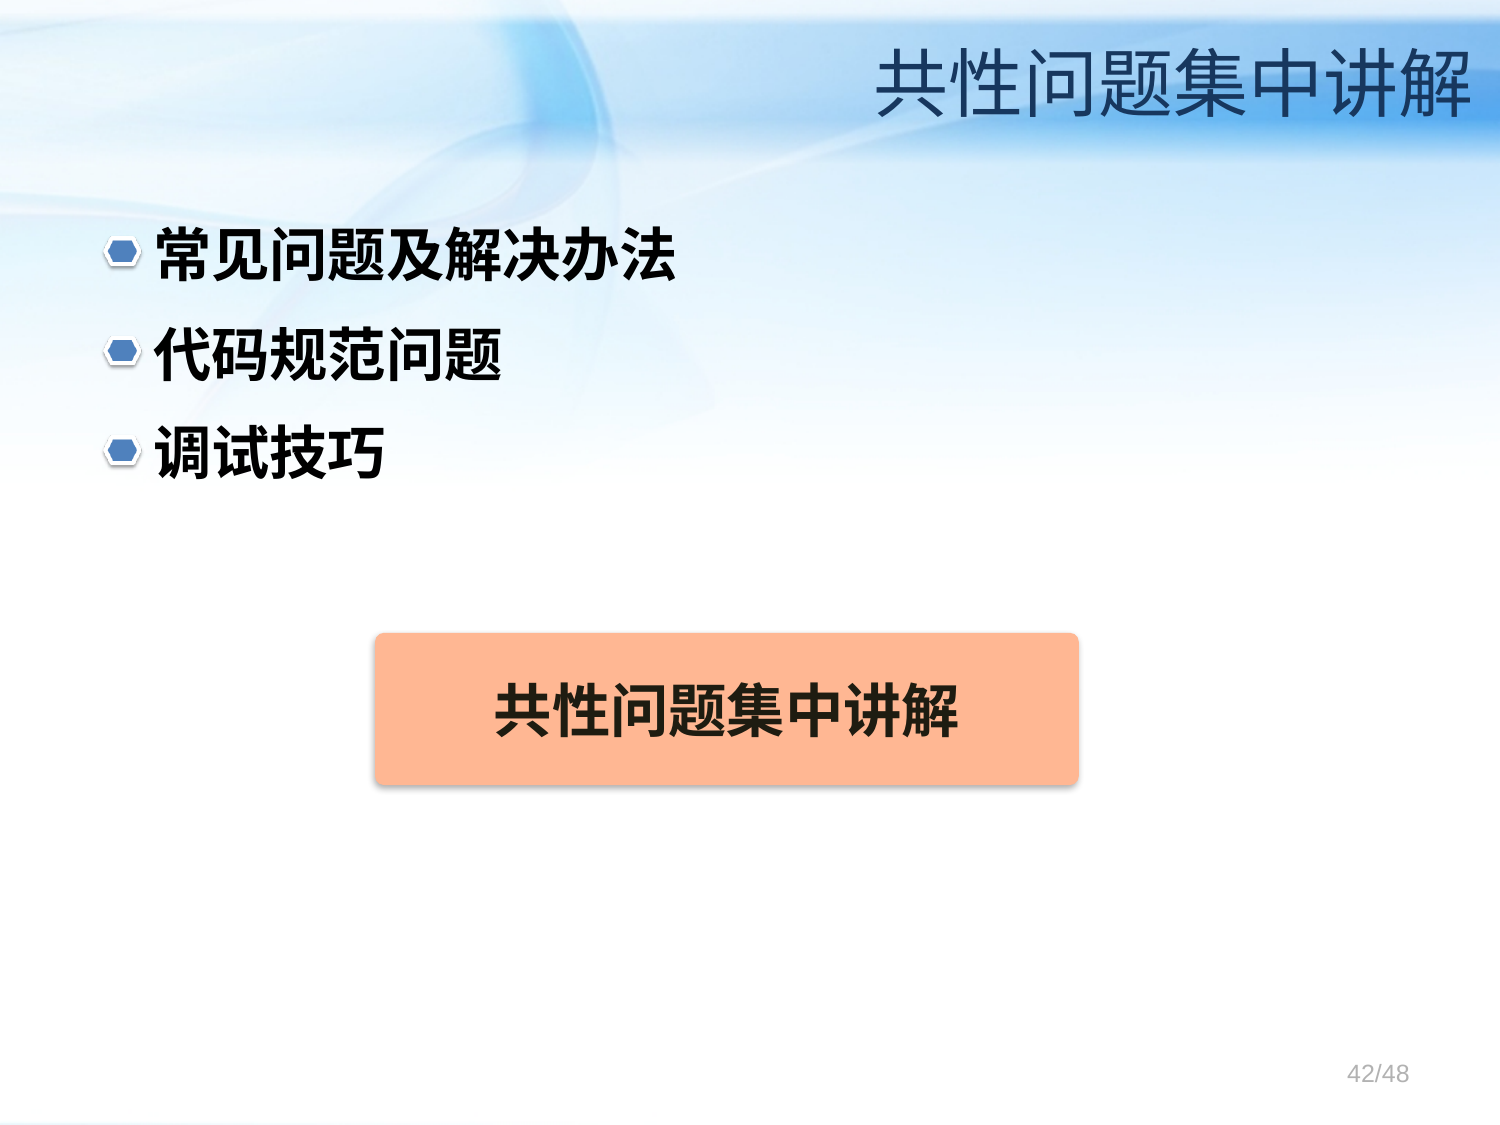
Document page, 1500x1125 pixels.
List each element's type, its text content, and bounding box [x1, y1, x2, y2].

title 共性问题集中讲解 [278, 35, 1489, 129]
slide_number 42/48 [1074, 1042, 1425, 1103]
list 常见问题及解决办法 代码规范问题 调试技巧 [82, 210, 1432, 1020]
picture [0, 0, 1500, 1125]
text_box 共性问题集中讲解 [375, 632, 1079, 786]
